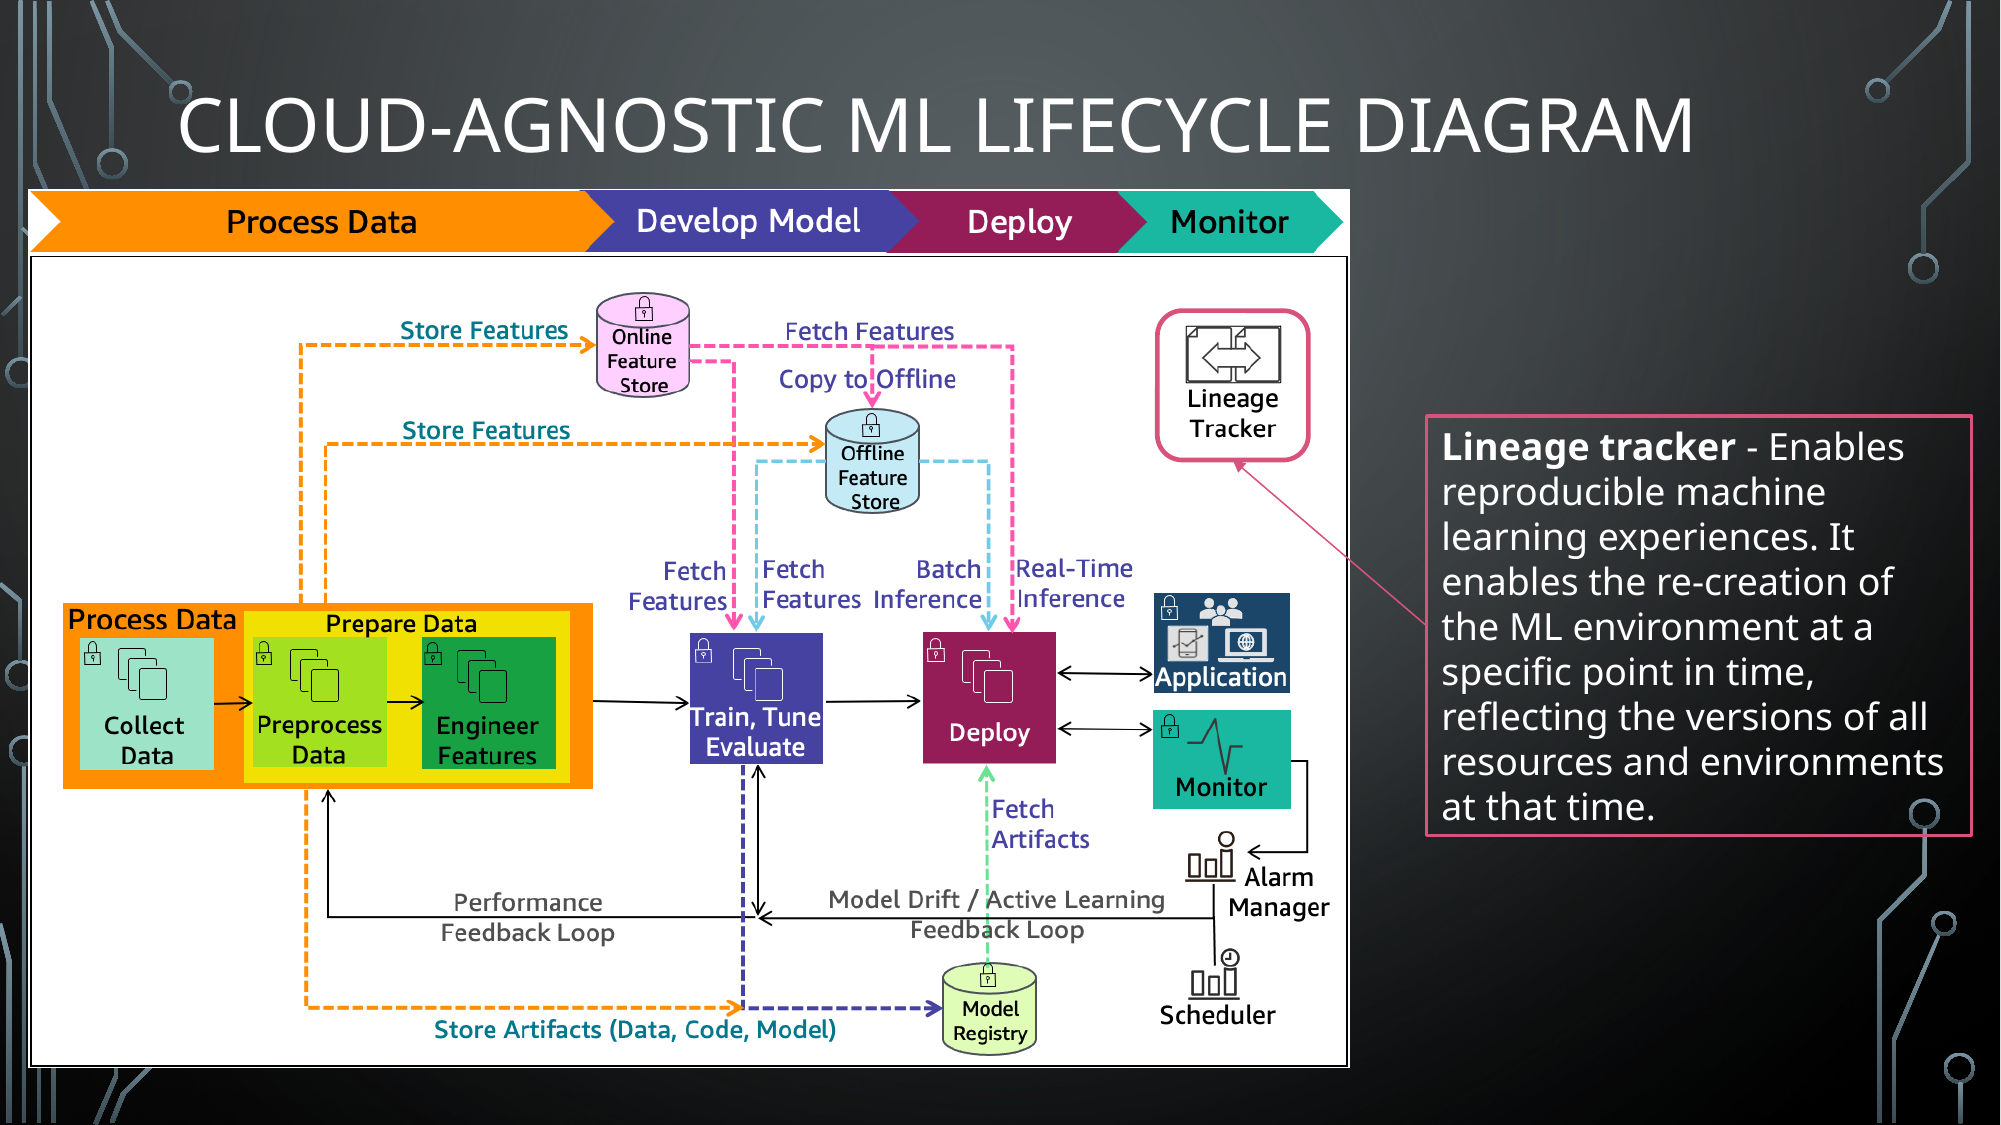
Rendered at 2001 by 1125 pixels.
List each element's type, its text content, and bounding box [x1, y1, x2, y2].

title Cloud-Agnostic ML Lifecycle Diagram [161, 68, 1787, 190]
picture [28, 189, 1350, 1068]
text_box Lineage tracker - Enables reproducible machine learning experiences. It enables the re-creation of the ML environment at a specific point in time, reflecting the versions of all resources and environments at that time. [1426, 415, 1972, 836]
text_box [1232, 459, 1427, 606]
